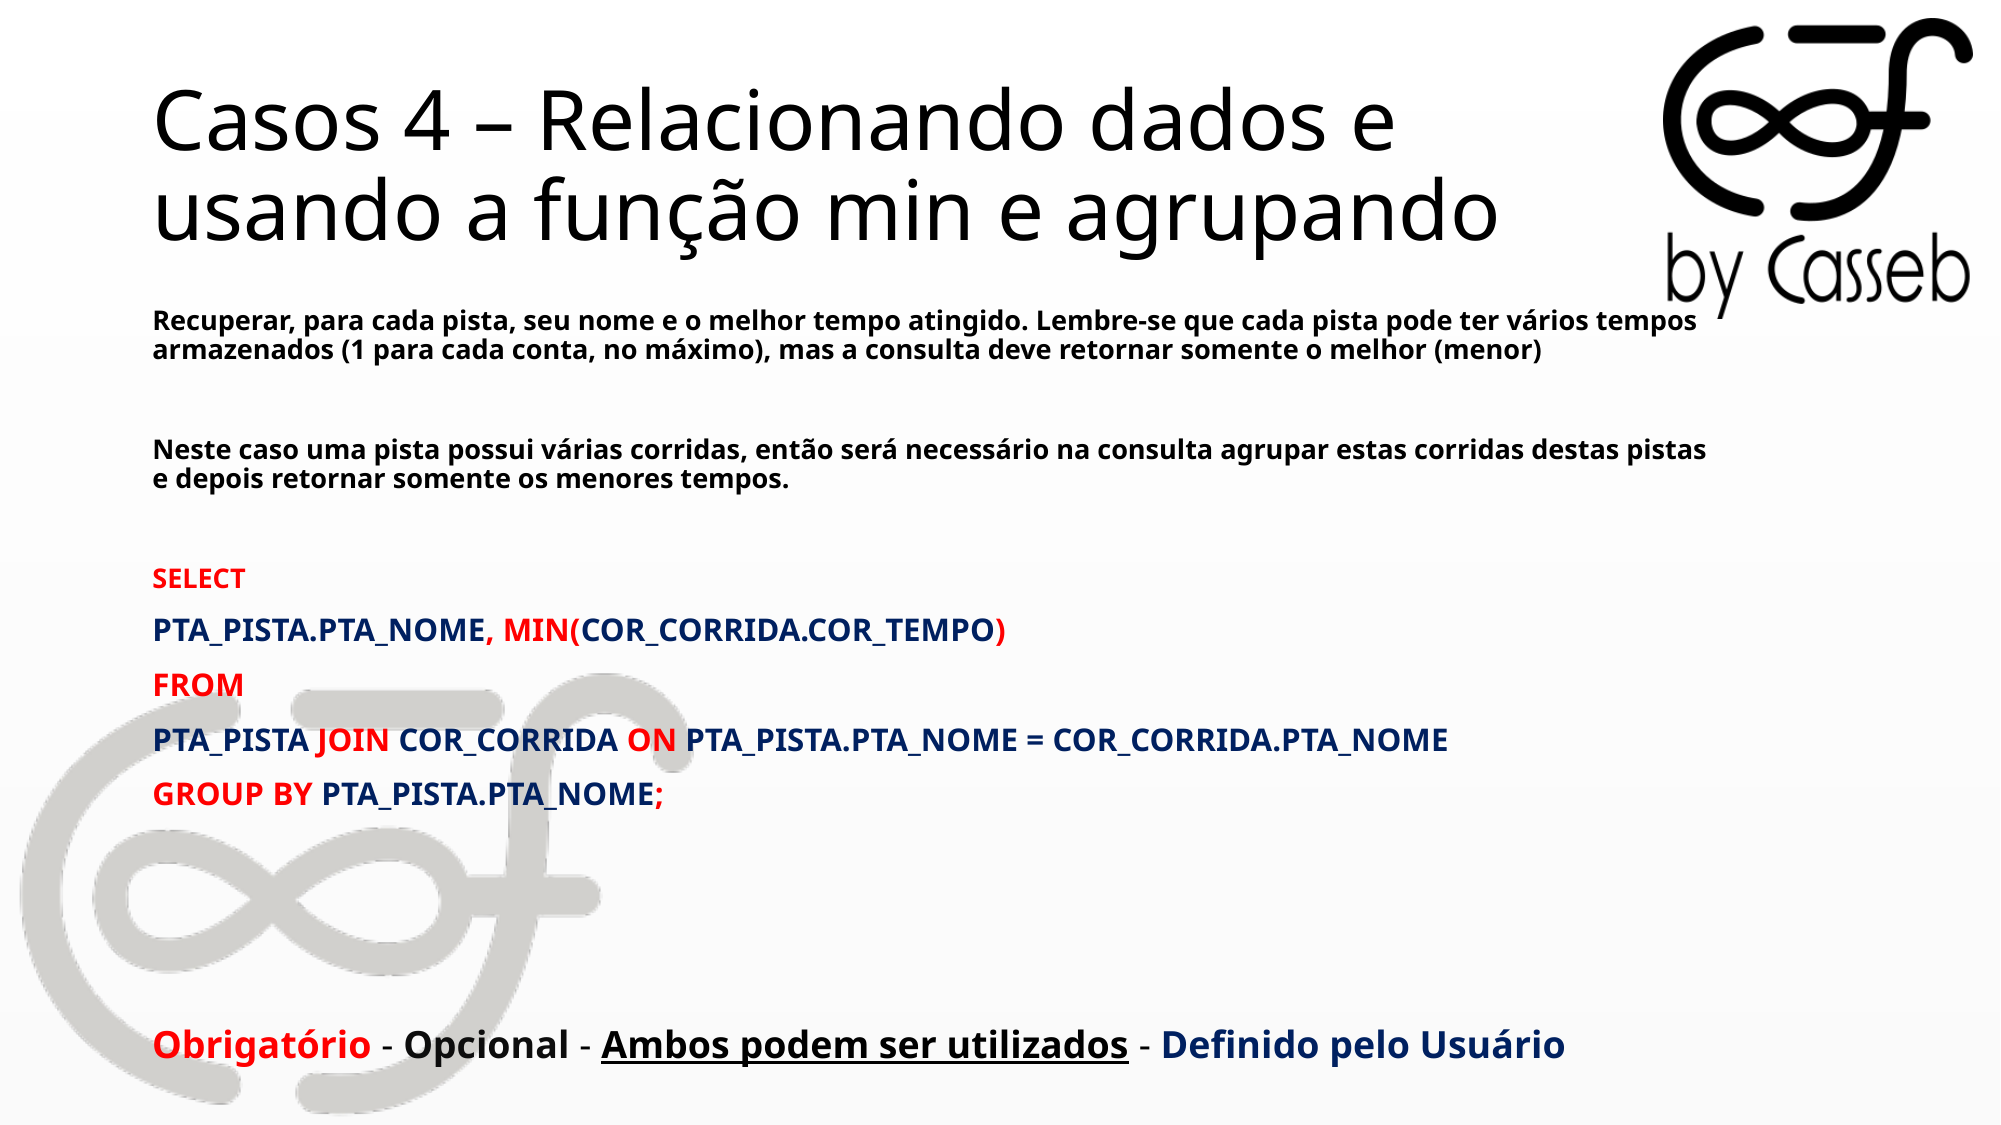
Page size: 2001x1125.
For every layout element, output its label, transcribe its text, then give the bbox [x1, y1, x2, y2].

title Casos 4 – Relacionando dados e usando a função min e agrupando [137, 59, 1549, 278]
list Recuperar, para cada pista, seu nome e o melhor tempo atingido. Lembre-se que cada pista pode ter vários tempos armazenados (1 para cada conta, no máximo), mas a consulta deve retornar somente o melhor (menor) Neste caso uma pista possui várias corridas, então será necessário na consulta agrupar estas corridas destas pistas e depois retornar somente os menores tempos. SELECT PTA_PISTA.PTA_NOME, MIN(COR_CORRIDA.COR_TEMPO) FROM PTA_PISTA JOIN COR_CORRIDA ON PTA_PISTA.PTA_NOME = COR_CORRIDA.PTA_NOME GROUP BY PTA_PISTA.PTA_NOME; [137, 299, 1722, 1013]
picture [0, 539, 715, 1125]
picture [1663, 18, 1973, 319]
text_box Obrigatório - Opcional - Ambos podem ser utilizados - Definido pelo Usuário [137, 1013, 1863, 1073]
